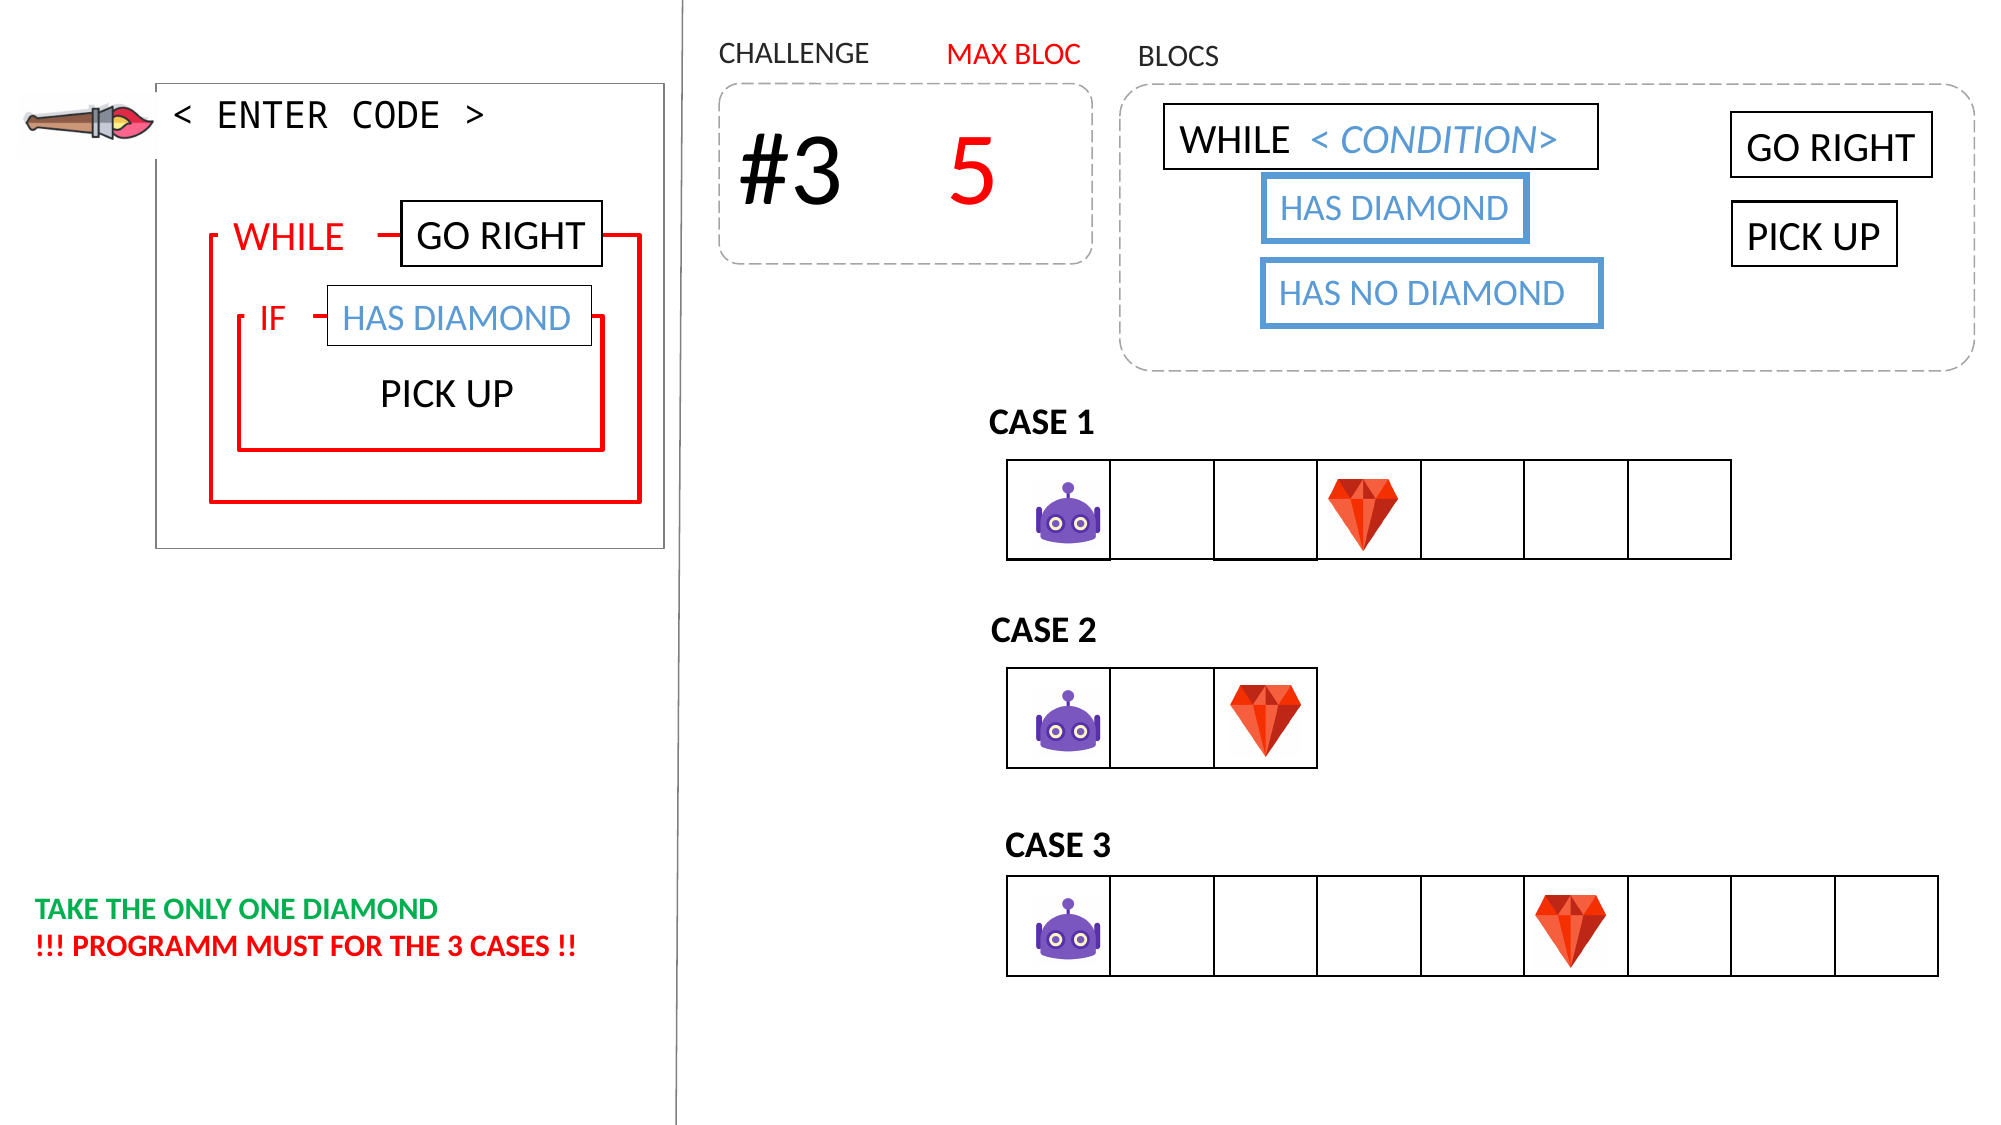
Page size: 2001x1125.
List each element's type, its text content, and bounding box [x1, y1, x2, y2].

text_box [1110, 459, 1213, 560]
text_box GO RIGHT [1731, 112, 1933, 177]
text_box [1213, 876, 1317, 976]
text_box [719, 83, 1093, 264]
text_box CASE 3 [990, 812, 1127, 918]
picture [1229, 684, 1302, 757]
picture [1327, 479, 1400, 552]
text_box MAX BLOC [931, 25, 1098, 79]
text_box IF [244, 285, 314, 346]
text_box [1627, 459, 1732, 560]
text_box [1420, 876, 1524, 976]
text_box BLOCS [1122, 27, 1235, 81]
text_box [1119, 84, 1975, 371]
text_box WHILE [218, 201, 378, 267]
text_box [1834, 876, 1939, 976]
text_box 5 [931, 92, 1069, 233]
text_box [1317, 876, 1420, 976]
text_box [1006, 703, 1110, 768]
text_box GO RIGHT [401, 200, 603, 266]
text_box [1524, 459, 1627, 560]
text_box HAS DIAMOND [1264, 175, 1527, 236]
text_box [675, 0, 683, 1125]
picture [1033, 687, 1103, 757]
text_box CASE 2 [975, 597, 1112, 703]
picture [1534, 895, 1607, 968]
text_box CHALLENGE [703, 25, 887, 78]
text_box TAKE THE ONLY ONE DIAMOND !!! PROGRAMM MUST FOR THE 3 CASES !! [19, 880, 666, 971]
text_box HAS NO DIAMOND [1263, 260, 1584, 321]
text_box [1524, 876, 1627, 976]
text_box [1213, 667, 1318, 768]
text_box WHILE < CONDITION> [1164, 103, 1599, 169]
text_box [1263, 260, 1602, 326]
text_box [209, 233, 642, 504]
text_box PICK UP [1731, 201, 1898, 267]
text_box PICK UP [365, 358, 531, 424]
picture [19, 56, 157, 196]
text_box [1006, 495, 1110, 560]
text_box [1263, 175, 1527, 242]
text_box HAS DIAMOND [327, 285, 592, 346]
text_box [1006, 918, 1110, 976]
text_box [1731, 876, 1834, 976]
picture [1033, 479, 1103, 549]
text_box CASE 1 [974, 389, 1111, 495]
text_box [1110, 876, 1213, 976]
picture [1033, 895, 1103, 966]
text_box [1420, 459, 1524, 560]
text_box < ENTER CODE > [156, 83, 664, 549]
text_box [1317, 459, 1420, 560]
text_box [1110, 667, 1213, 768]
text_box [1627, 876, 1731, 976]
text_box #3 [723, 92, 860, 233]
text_box [1213, 459, 1317, 560]
